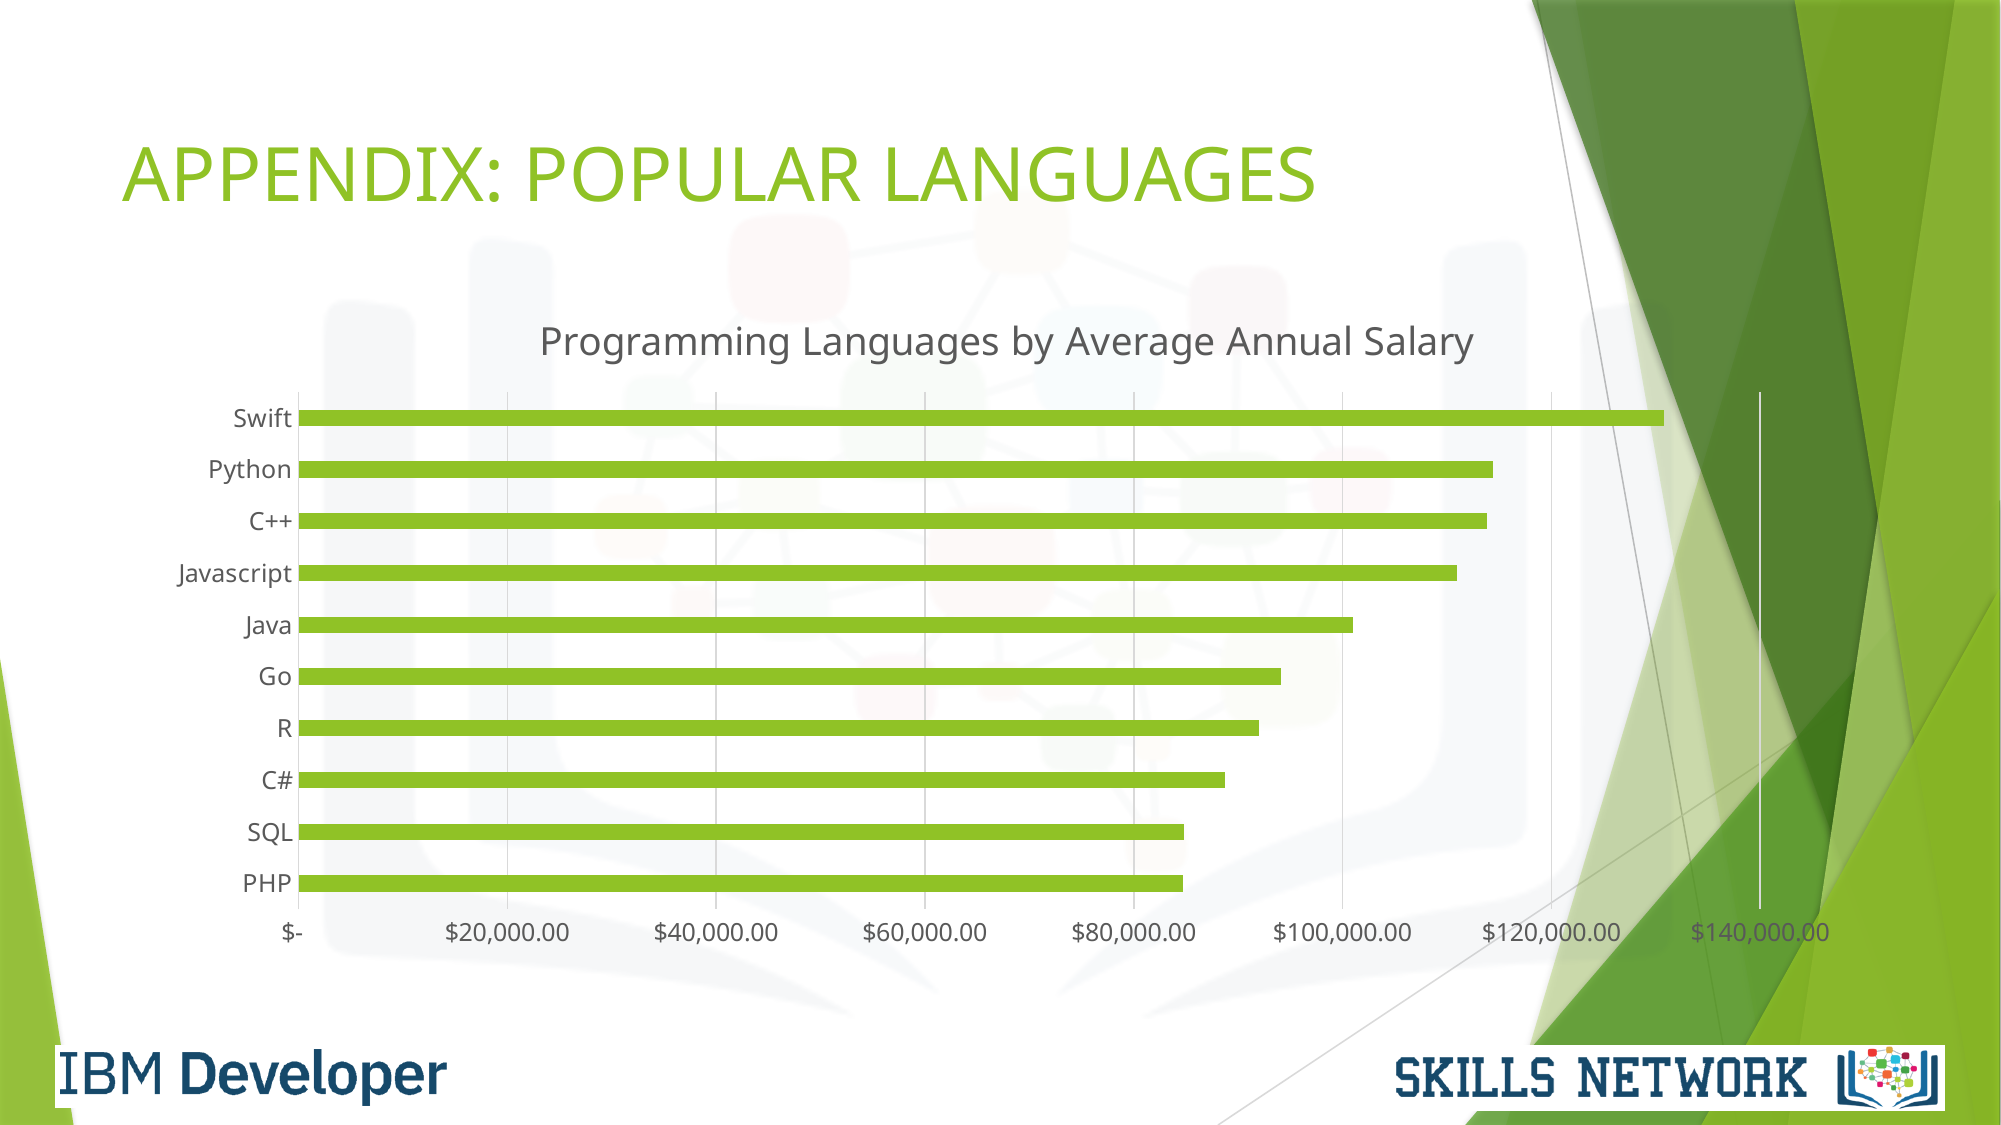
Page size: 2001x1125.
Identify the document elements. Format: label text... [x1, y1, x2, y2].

chart [143, 279, 1871, 964]
picture [55, 1045, 459, 1108]
title APPENDIX: POPULAR LANGUAGES [88, 62, 1788, 281]
picture [1390, 1045, 1945, 1111]
